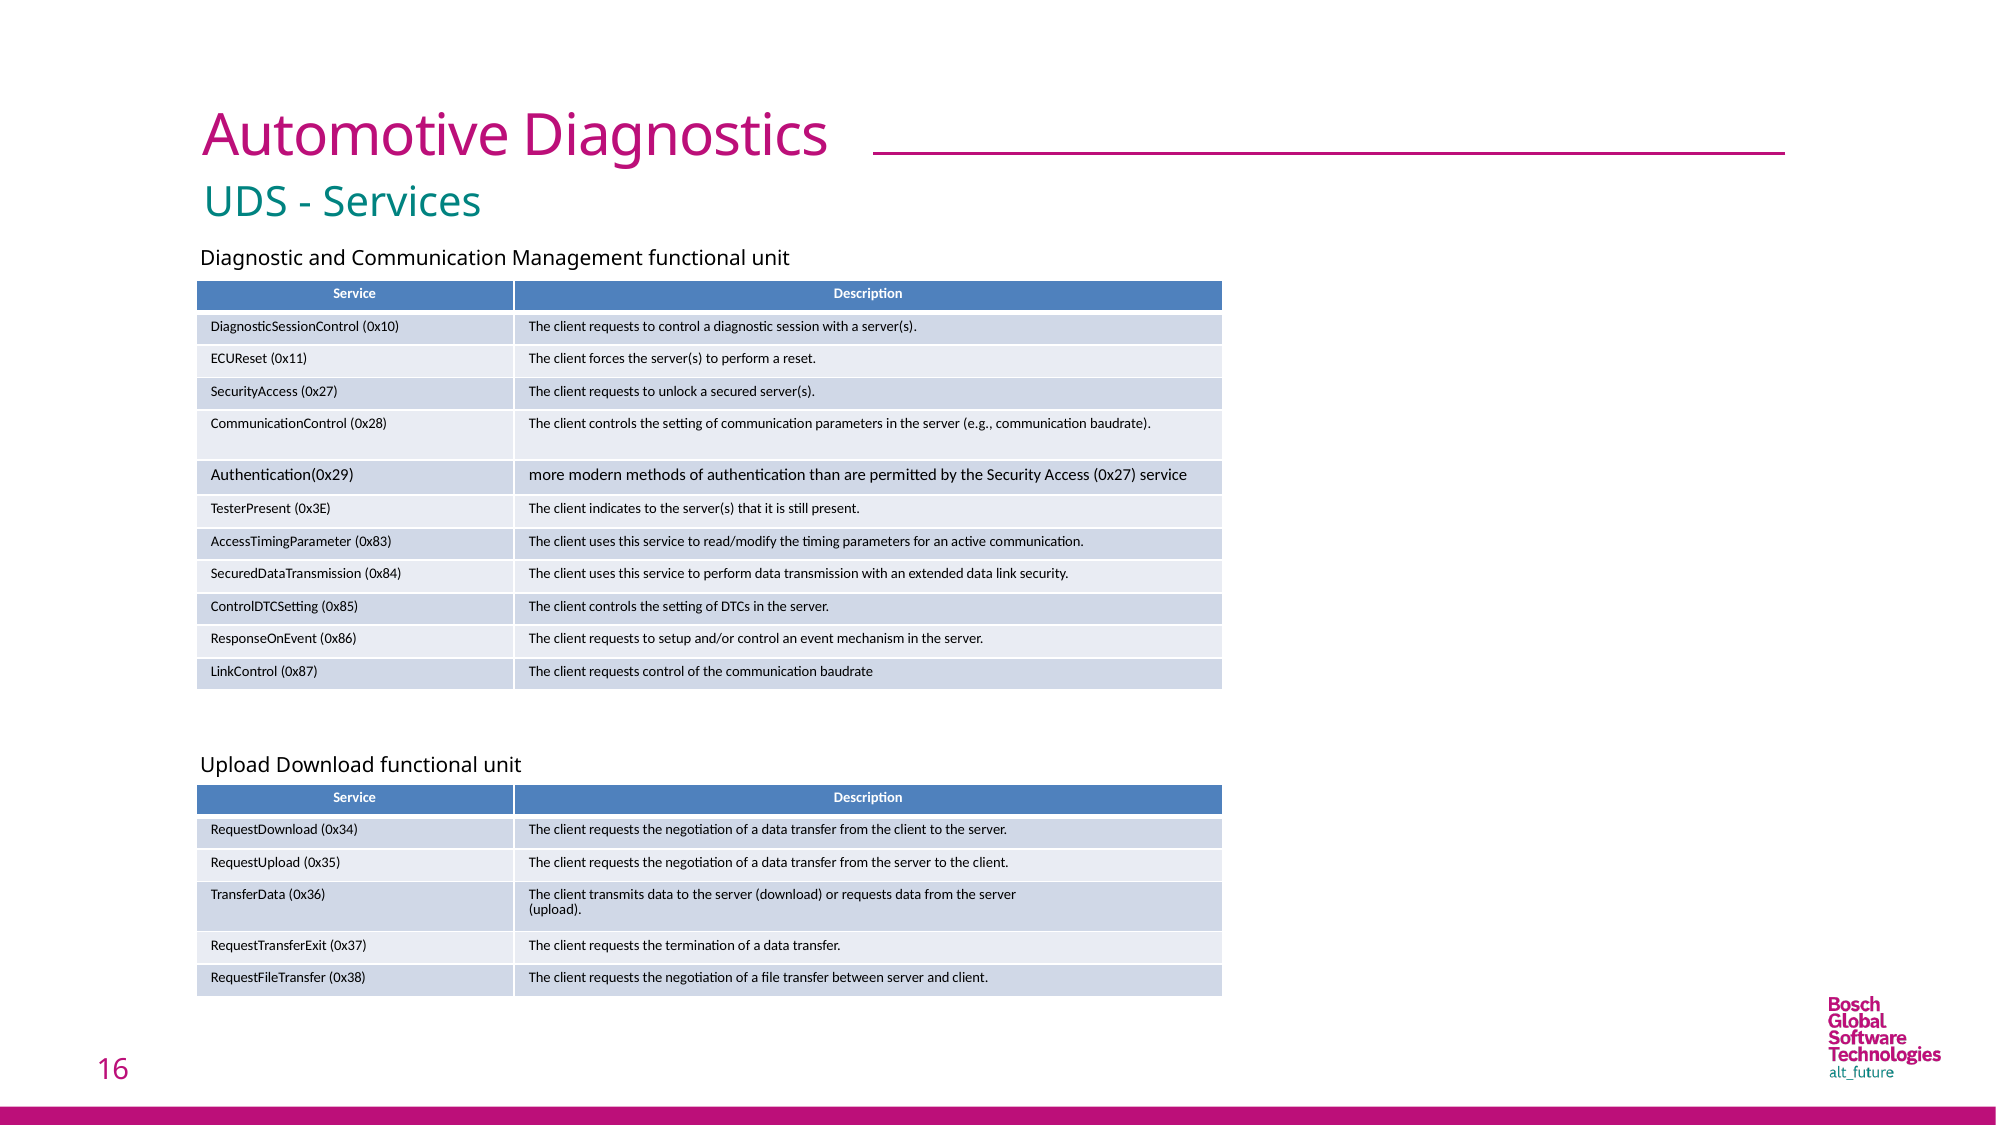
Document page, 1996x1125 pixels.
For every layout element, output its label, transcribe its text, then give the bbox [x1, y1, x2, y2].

text_box 16 [96, 1030, 147, 1085]
table_cell TransferData (0x36) [197, 882, 513, 931]
text_box Automotive Diagnostics [202, 112, 1261, 168]
table_cell The client requests control of the communication baudrate [515, 659, 1222, 689]
table_cell ResponseOnEvent (0x86) [197, 626, 513, 657]
table_cell The client forces the server(s) to perform a reset. [515, 346, 1222, 377]
picture [1828, 996, 1941, 1080]
table_cell The client requests to control a diagnostic session with a server(s). [515, 315, 1222, 344]
table_cell The client requests the termination of a data transfer. [515, 932, 1222, 963]
table_cell RequestFileTransfer (0x38) [197, 965, 513, 996]
table_cell The client controls the setting of DTCs in the server. [515, 594, 1222, 624]
table_cell The client requests the negotiation of a data transfer from the client to the server. [515, 819, 1222, 848]
table_cell LinkControl (0x87) [197, 659, 513, 689]
table_cell The client uses this service to perform data transmission with an extended data link security. [515, 561, 1222, 592]
table_header Description [515, 785, 1222, 814]
table_cell ControlDTCSetting (0x85) [197, 594, 513, 624]
table_cell CommunicationControl (0x28) [197, 411, 513, 459]
table_cell RequestTransferExit (0x37) [197, 932, 513, 963]
table_header Description [515, 281, 1222, 310]
table_cell SecuredDataTransmission (0x84) [197, 561, 513, 592]
text_box [0, 1105, 1996, 1125]
table_cell RequestUpload (0x35) [197, 850, 513, 881]
table_cell The client requests the negotiation of a data transfer from the server to the client. [515, 850, 1222, 881]
table_cell Authentication(0x29) [197, 461, 513, 494]
table_cell TesterPresent (0x3E) [197, 496, 513, 527]
table_cell The client indicates to the server(s) that it is still present. [515, 496, 1222, 527]
table_cell The client transmits data to the server (download) or requests data from the server (upload). [515, 882, 1222, 931]
text_box UDS - Services [203, 169, 1473, 225]
table_cell more modern methods of authentication than are permitted by the Security Access (0x27) service [515, 461, 1222, 494]
table_cell The client requests to setup and/or control an event mechanism in the server. [515, 626, 1222, 657]
table_cell The client requests the negotiation of a file transfer between server and client. [515, 965, 1222, 996]
text_box Upload Download functional unit [185, 744, 898, 784]
table_cell ECUReset (0x11) [197, 346, 513, 377]
table_header Service [197, 785, 513, 814]
table_cell The client requests to unlock a secured server(s). [515, 378, 1222, 409]
table_cell The client controls the setting of communication parameters in the server (e.g., communication baudrate). [515, 411, 1222, 459]
table_cell AccessTimingParameter (0x83) [197, 529, 513, 559]
table_cell SecurityAccess (0x27) [197, 378, 513, 409]
table_cell The client uses this service to read/modify the timing parameters for an active communication. [515, 529, 1222, 559]
table_cell DiagnosticSessionControl (0x10) [197, 315, 513, 344]
table_header Service [197, 281, 513, 310]
text_box Diagnostic and Communication Management functional unit [185, 237, 898, 278]
table_cell RequestDownload (0x34) [197, 819, 513, 848]
